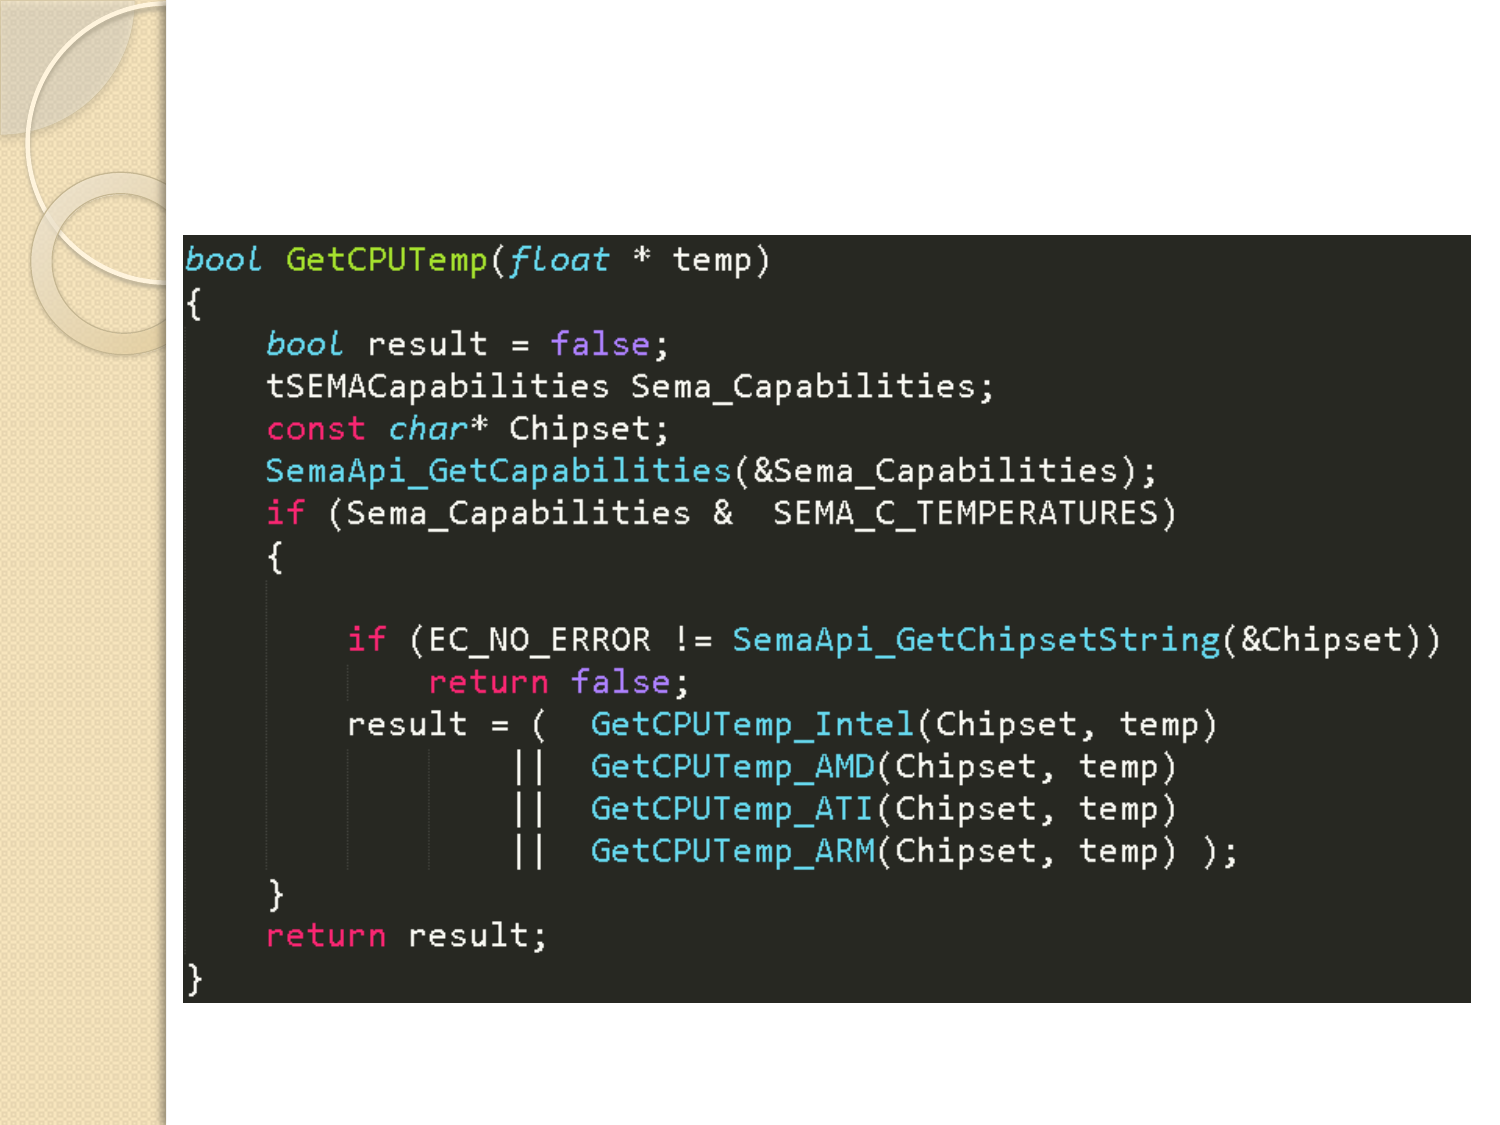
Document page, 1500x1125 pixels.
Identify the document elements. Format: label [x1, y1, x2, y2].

picture [182, 234, 1471, 1003]
